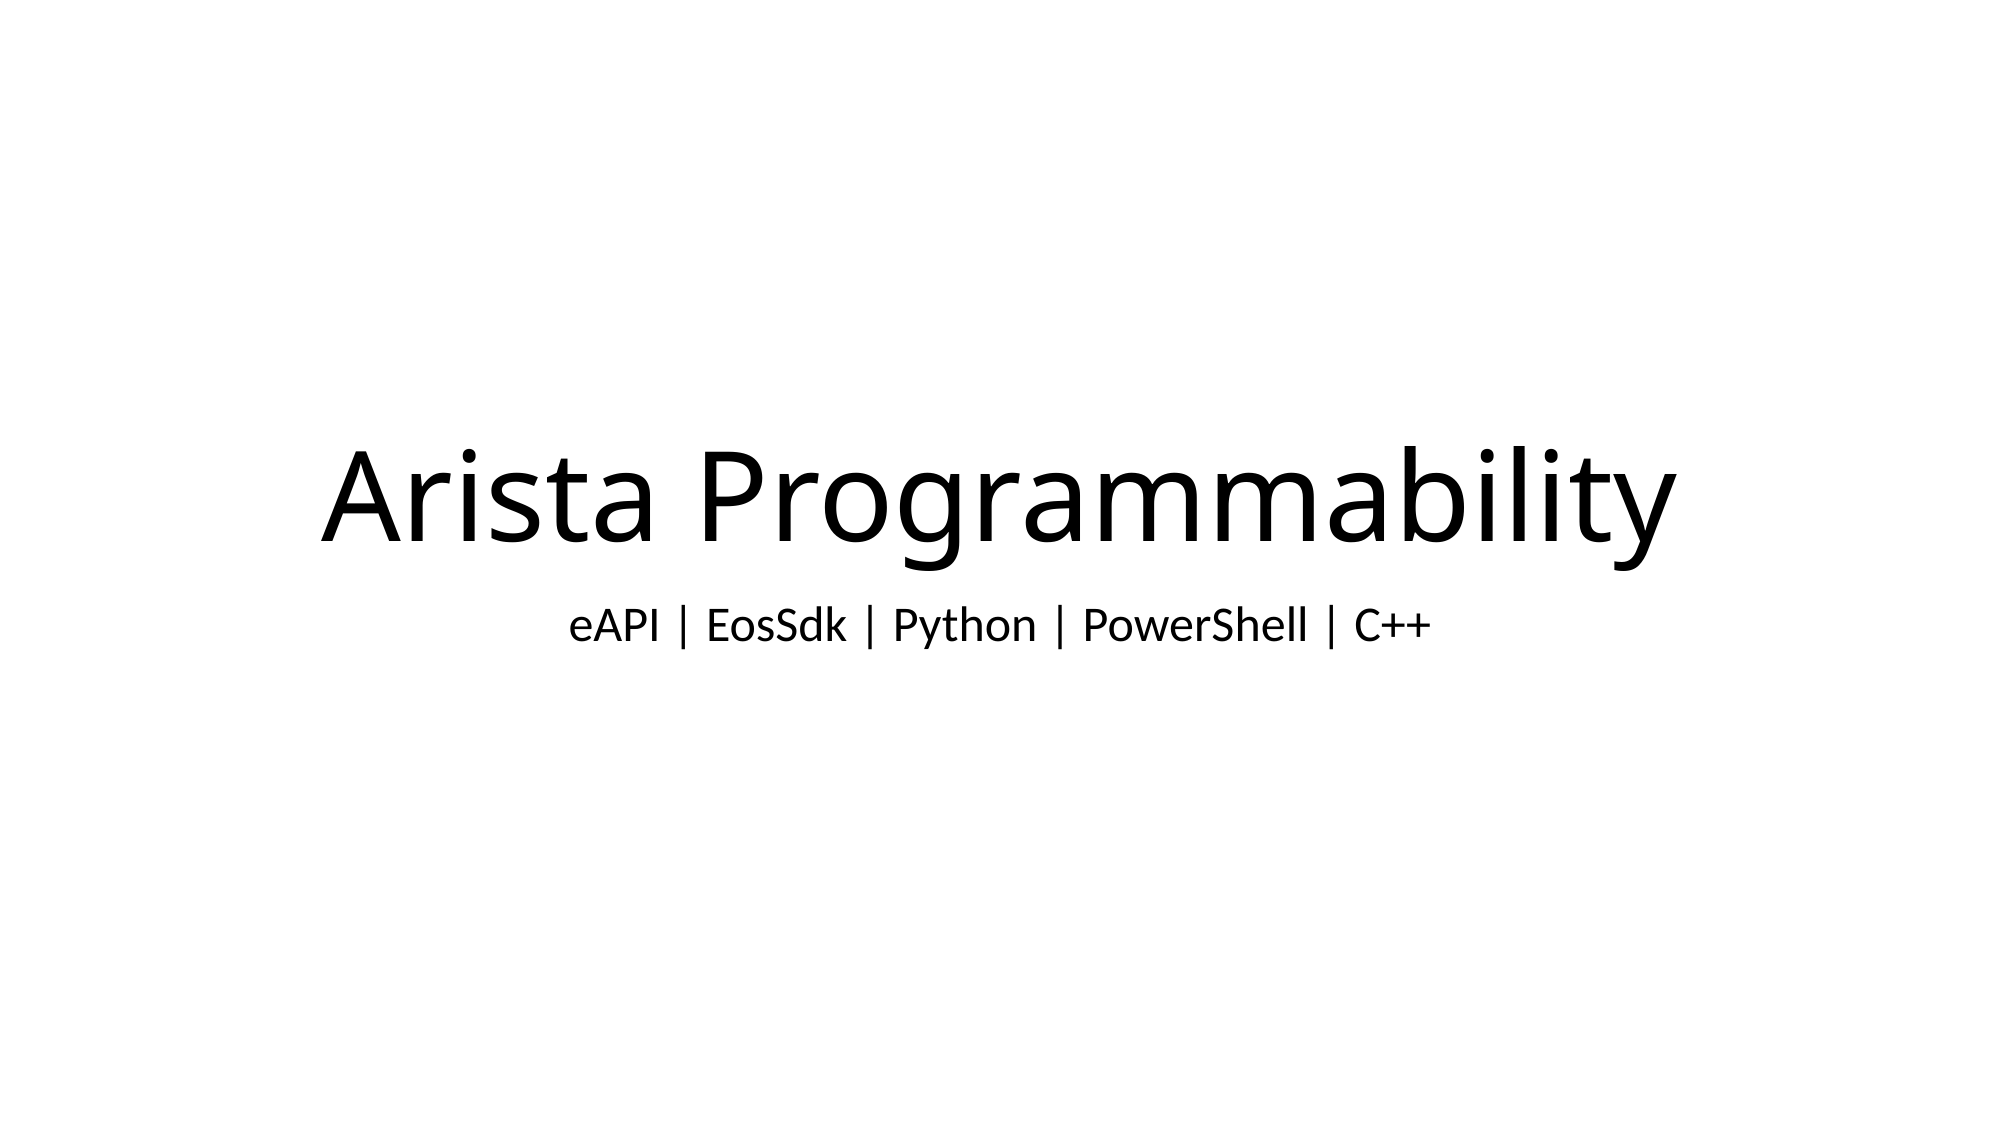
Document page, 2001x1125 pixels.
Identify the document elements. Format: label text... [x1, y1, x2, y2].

title Arista Programmability [249, 184, 1750, 576]
subtitle eAPI | EosSdk | Python | PowerShell | C++ [249, 590, 1750, 863]
